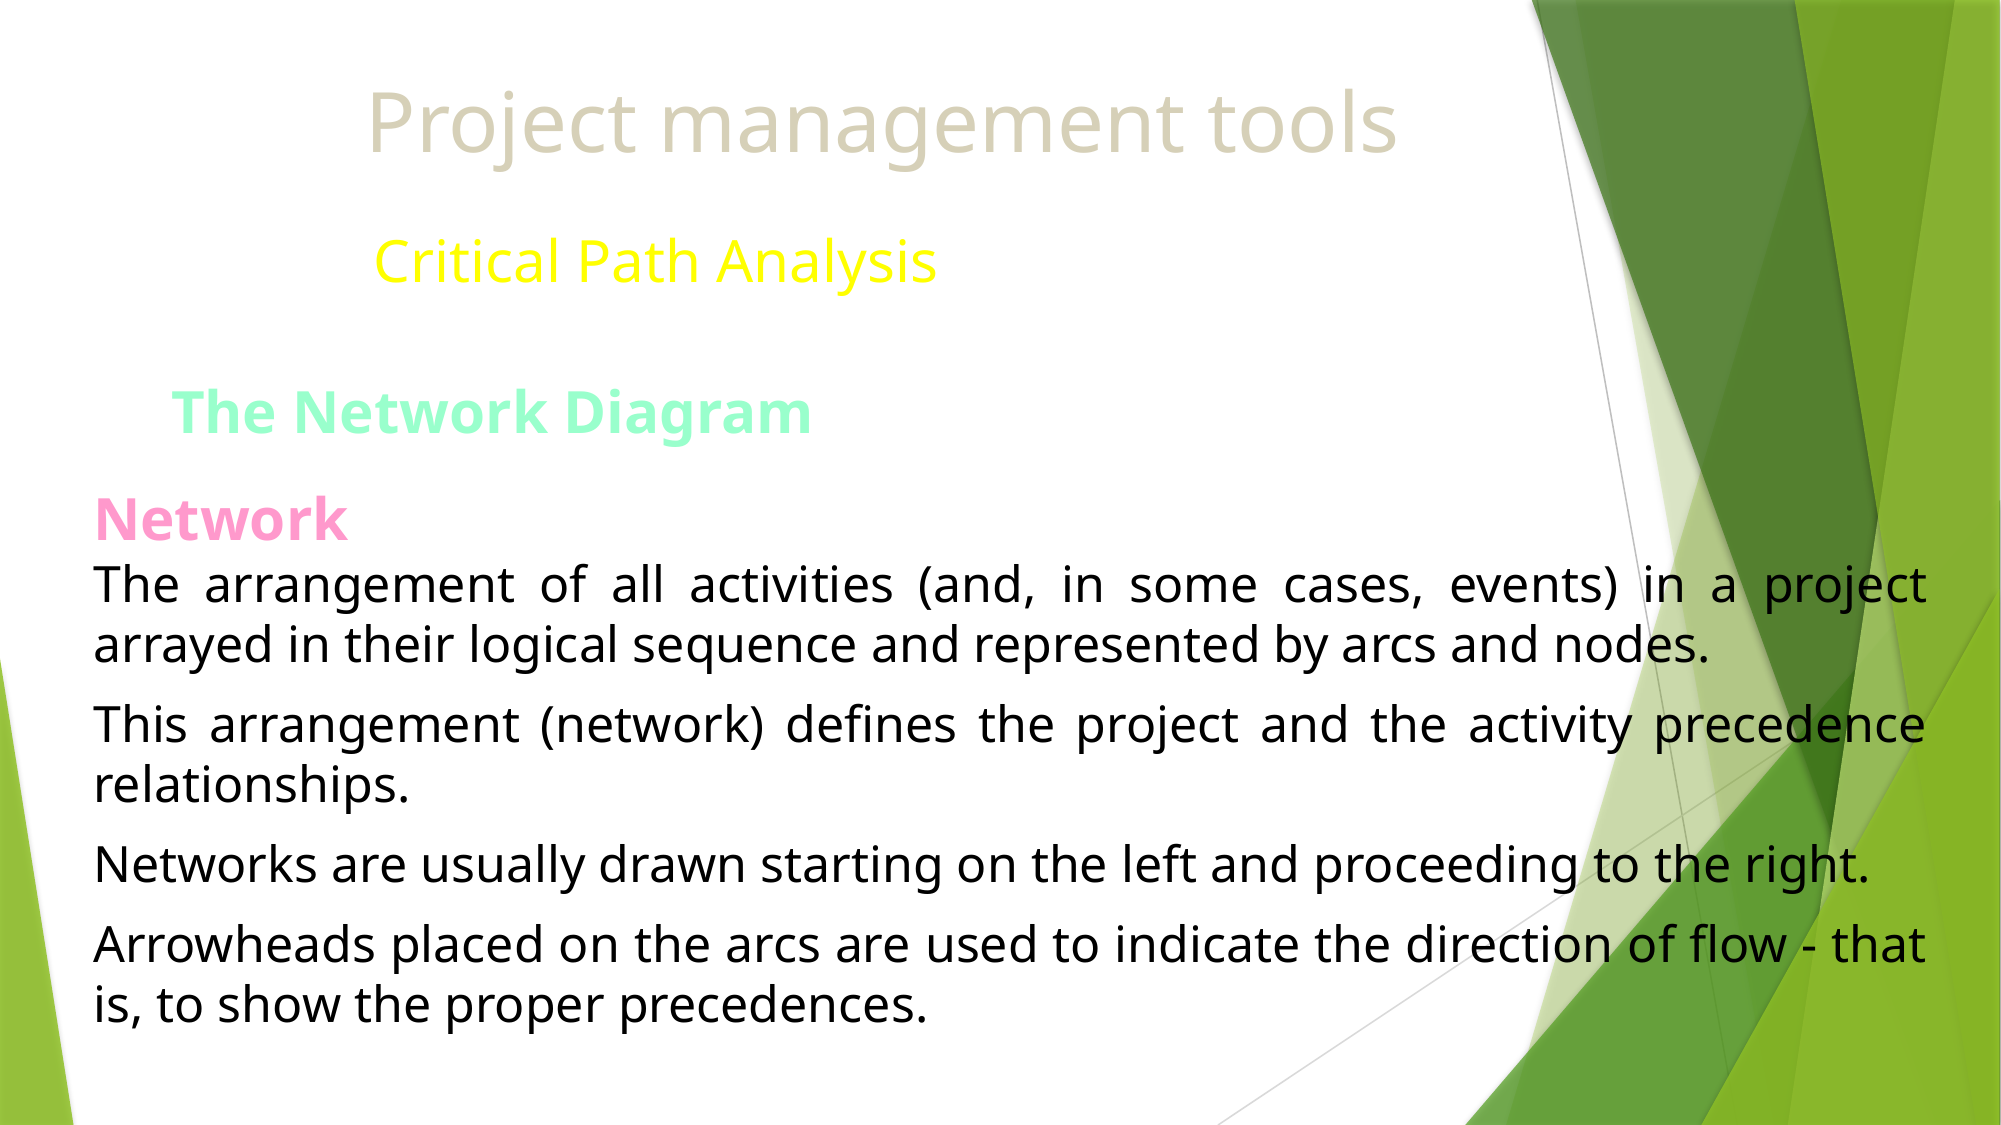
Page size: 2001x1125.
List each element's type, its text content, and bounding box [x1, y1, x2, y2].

text_box Critical Path Analysis [358, 216, 1359, 302]
text_box The Network Diagram [156, 367, 1157, 453]
title Project management tools [350, 15, 1912, 224]
text_box Network The arrangement of all activities (and, in some cases, events) in a project arrayed in their logical sequence and represented by arcs and nodes. This arrangement (network) defines the project and the activity precedence relationships. Networks are usually drawn starting on the left and proceeding to the right. Arrowheads placed on the arcs are used to indicate the direction of flow - that is, to show the proper precedences. [78, 475, 1943, 1040]
